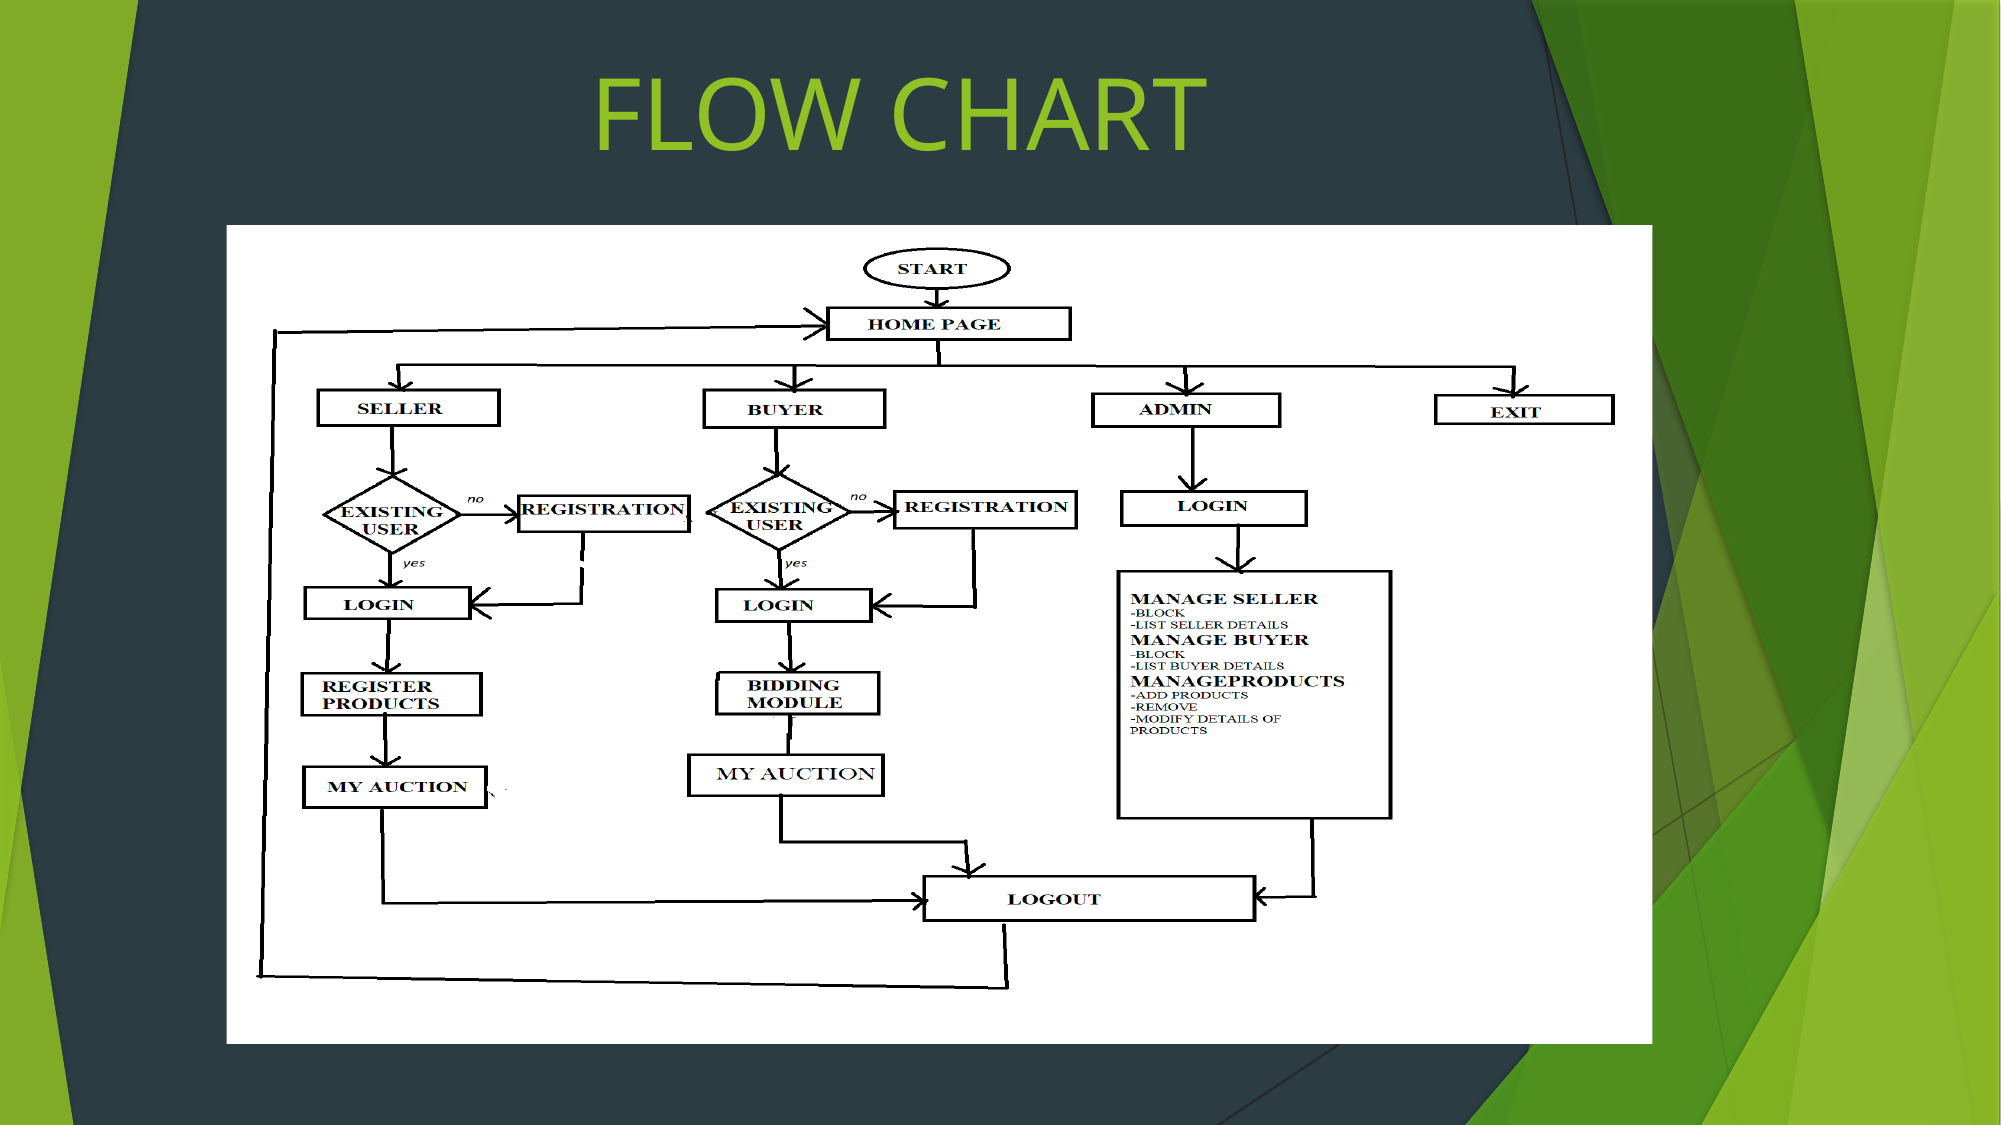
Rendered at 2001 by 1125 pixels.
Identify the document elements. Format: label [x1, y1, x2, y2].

text_box [0, 0, 2000, 1125]
list [226, 224, 1653, 1045]
